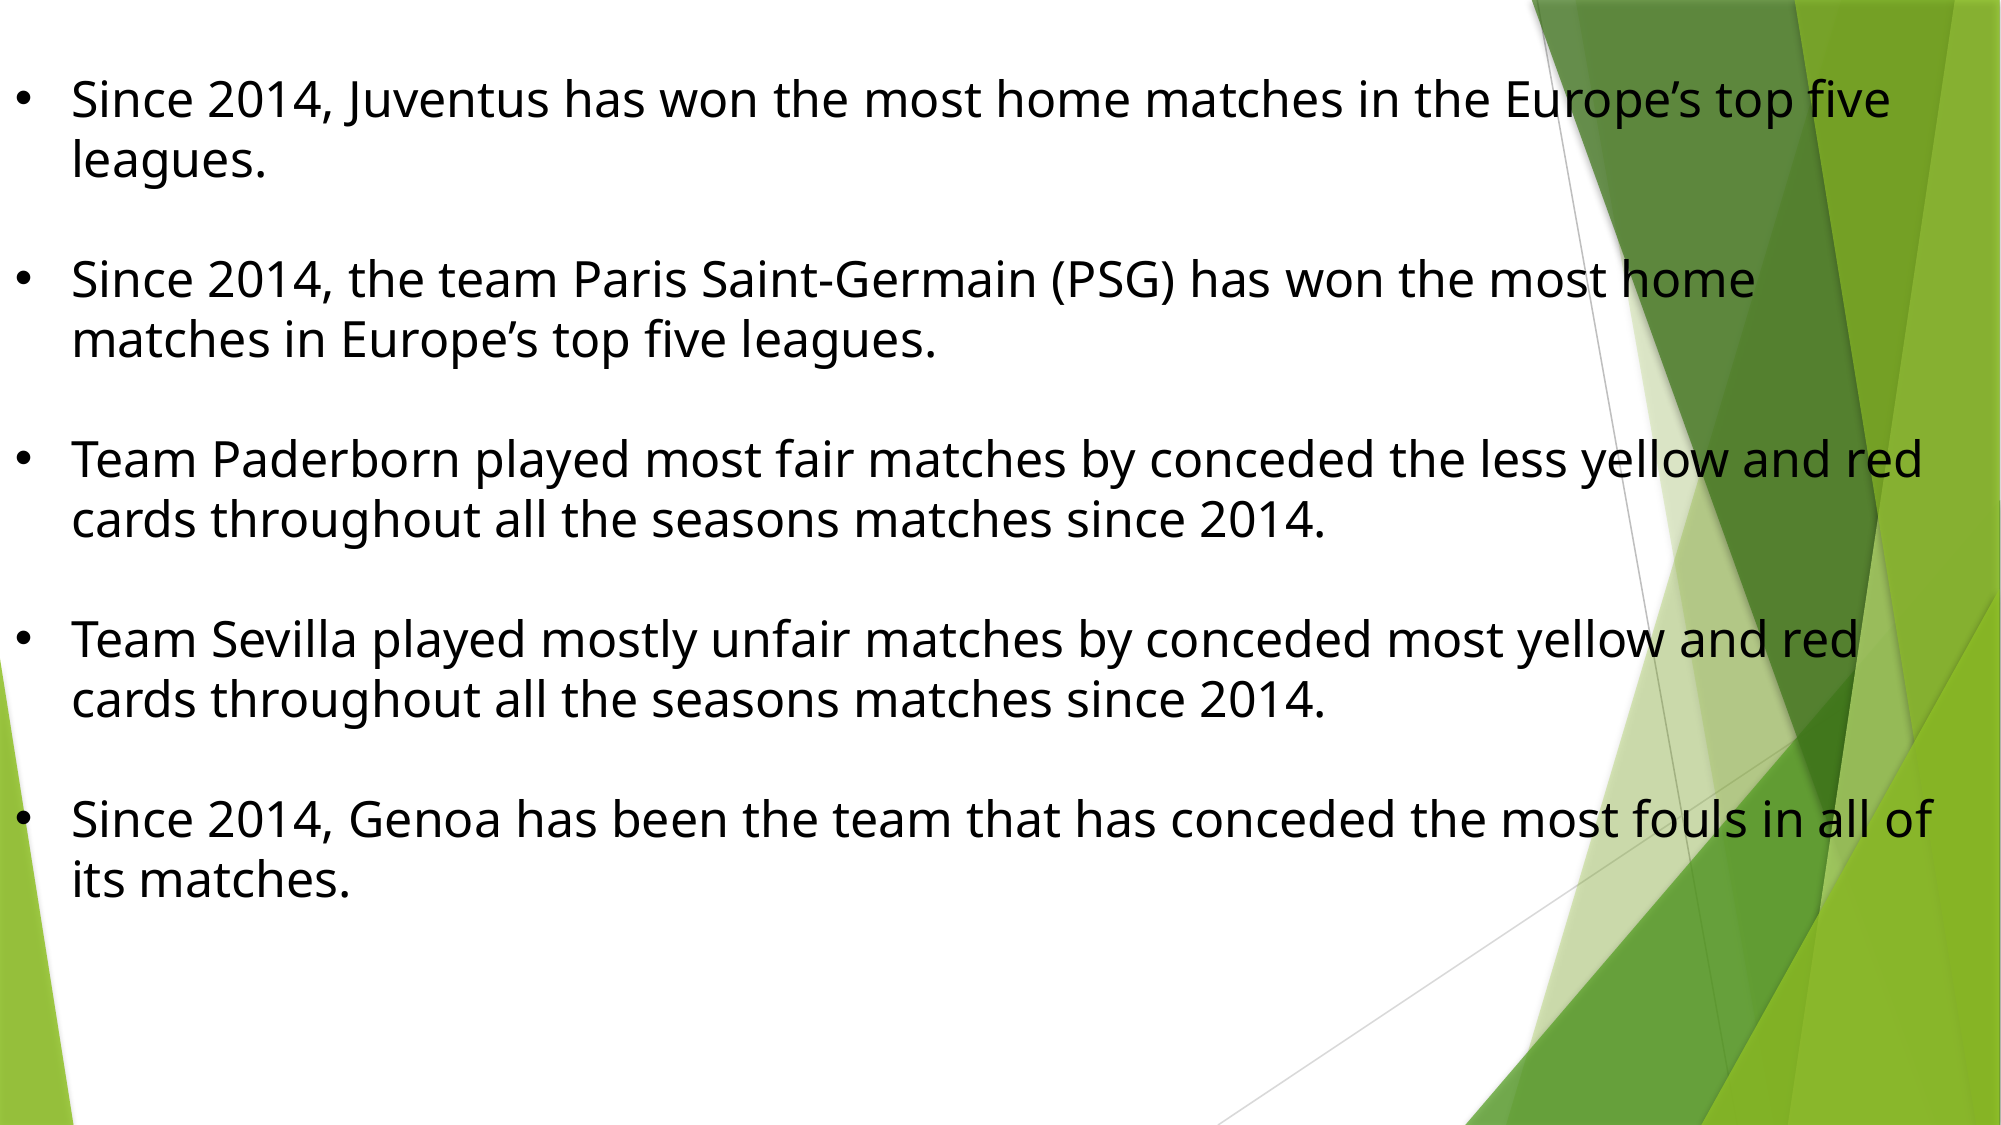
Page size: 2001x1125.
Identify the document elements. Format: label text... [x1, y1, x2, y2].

text_box Since 2014, Juventus has won the most home matches in the Europe’s top five leagues. Since 2014, the team Paris Saint-Germain (PSG) has won the most home matches in Europe’s top five leagues. Team Paderborn played most fair matches by conceded the less yellow and red cards throughout all the seasons matches since 2014. Team Sevilla played mostly unfair matches by conceded most yellow and red cards throughout all the seasons matches since 2014. Since 2014, Genoa has been the team that has conceded the most fouls in all of its matches. [0, 0, 1950, 975]
